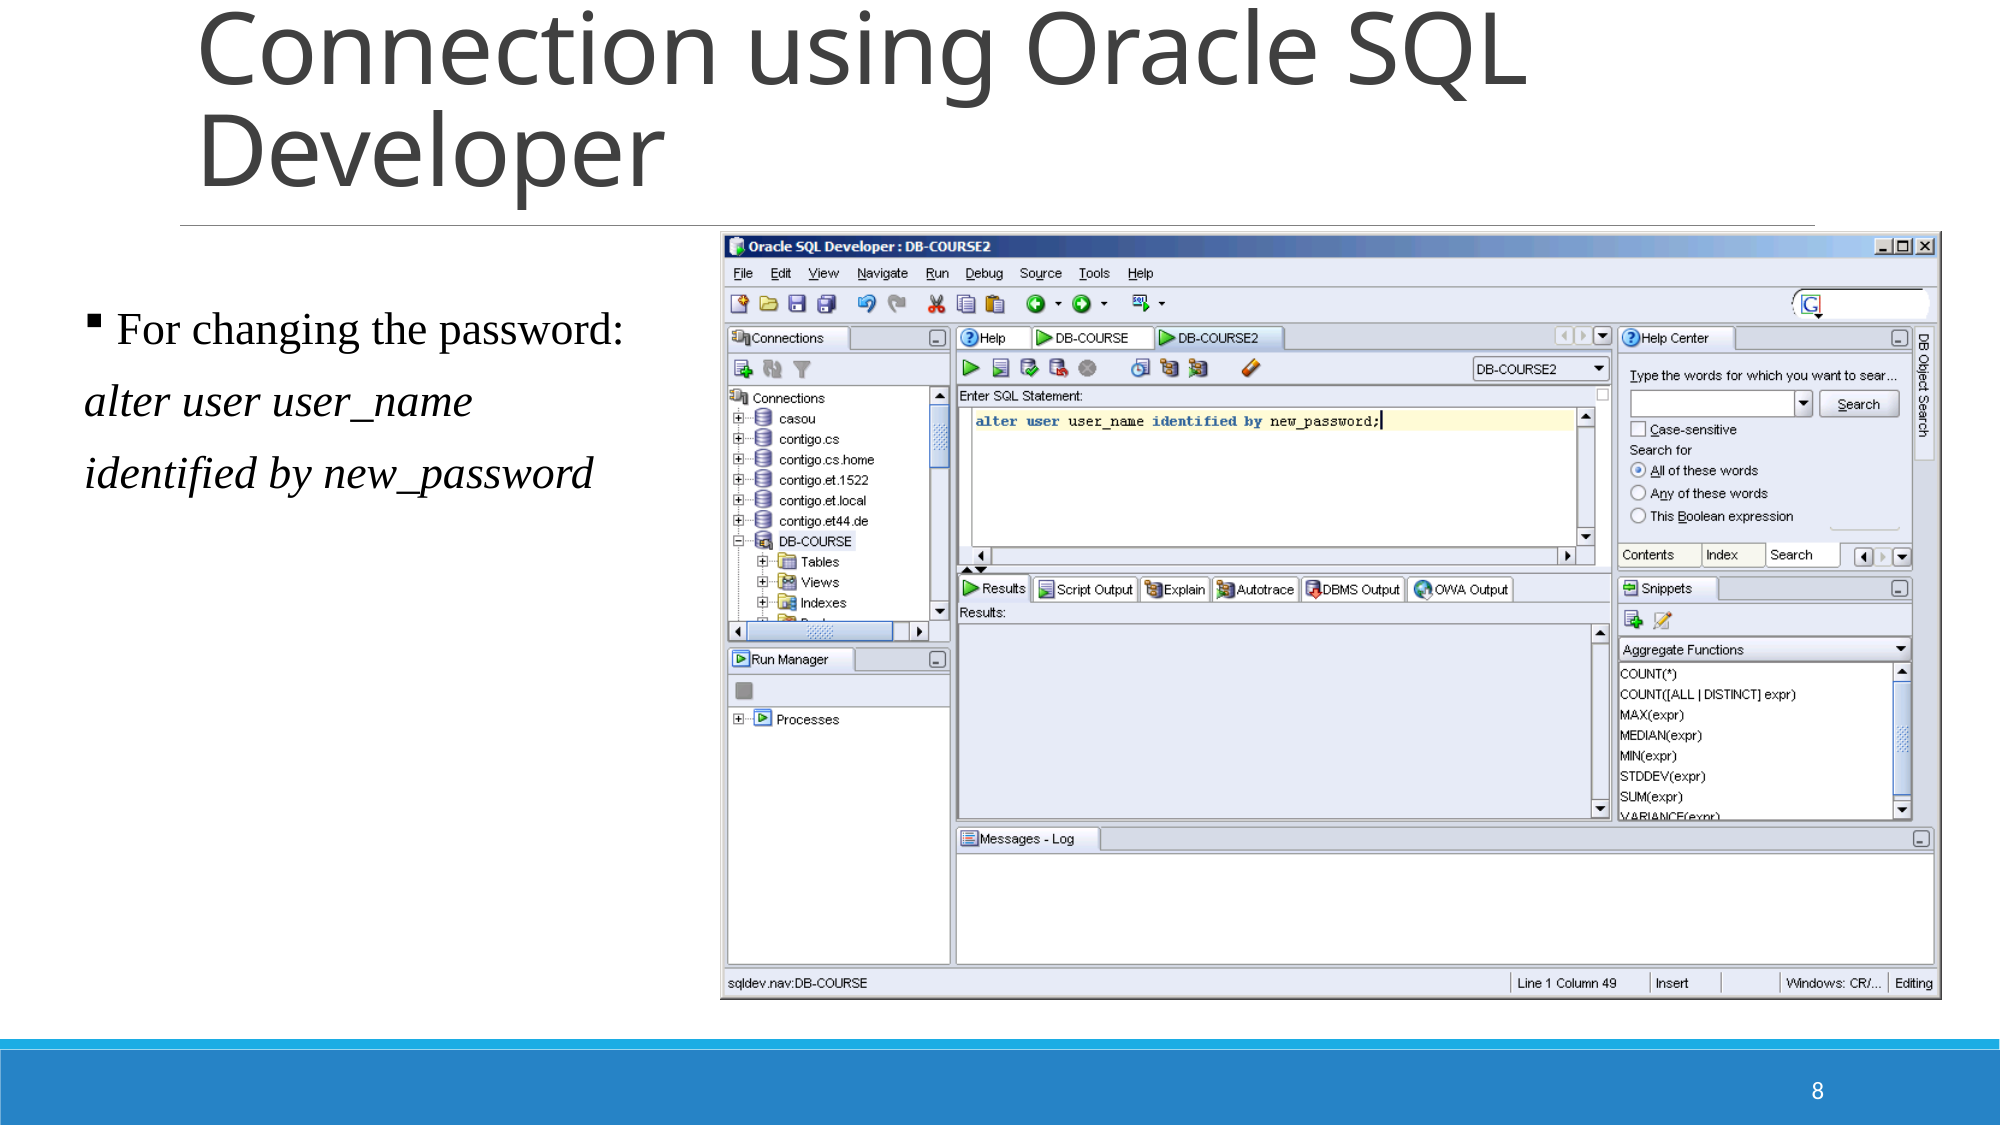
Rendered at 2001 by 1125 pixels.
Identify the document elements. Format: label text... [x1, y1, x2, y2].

picture [720, 230, 1943, 1000]
text_box For changing the password: alter user user_name identified by new_password [83, 304, 717, 572]
title Connection using Oracle SQL Developer [179, 47, 1830, 215]
slide_number 8 [1624, 1059, 1840, 1120]
